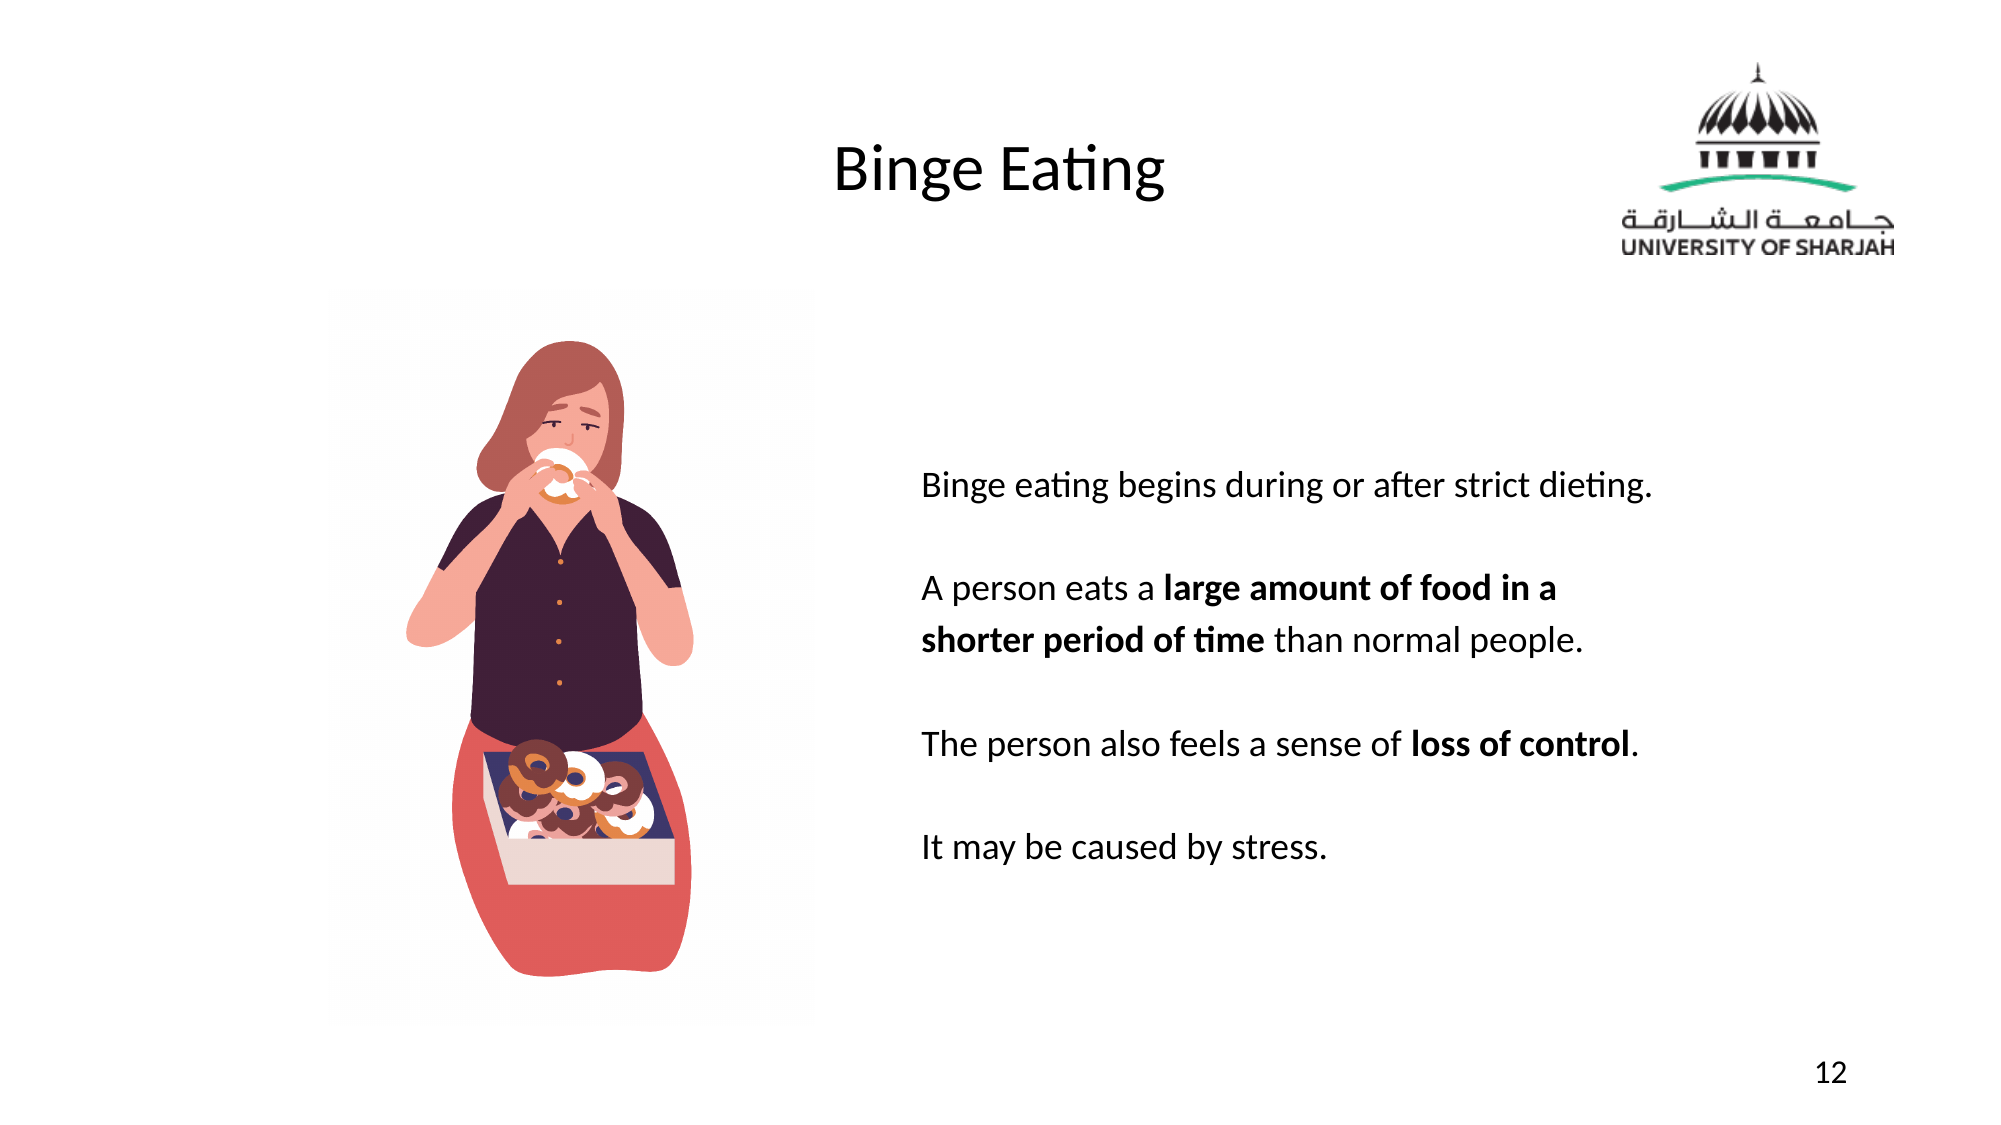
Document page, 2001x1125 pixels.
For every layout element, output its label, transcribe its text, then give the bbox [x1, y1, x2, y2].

picture [1681, 62, 1894, 255]
title Binge Eating [319, 59, 1681, 278]
list Binge eating begins during or after strict dieting. A person eats a large amount of food in a shorter period of time than normal people. The person also feels a sense of loss of control. It may be caused by stress. [906, 303, 1672, 1017]
slide_number ‹#› [1412, 1042, 1863, 1103]
picture [328, 289, 815, 1026]
